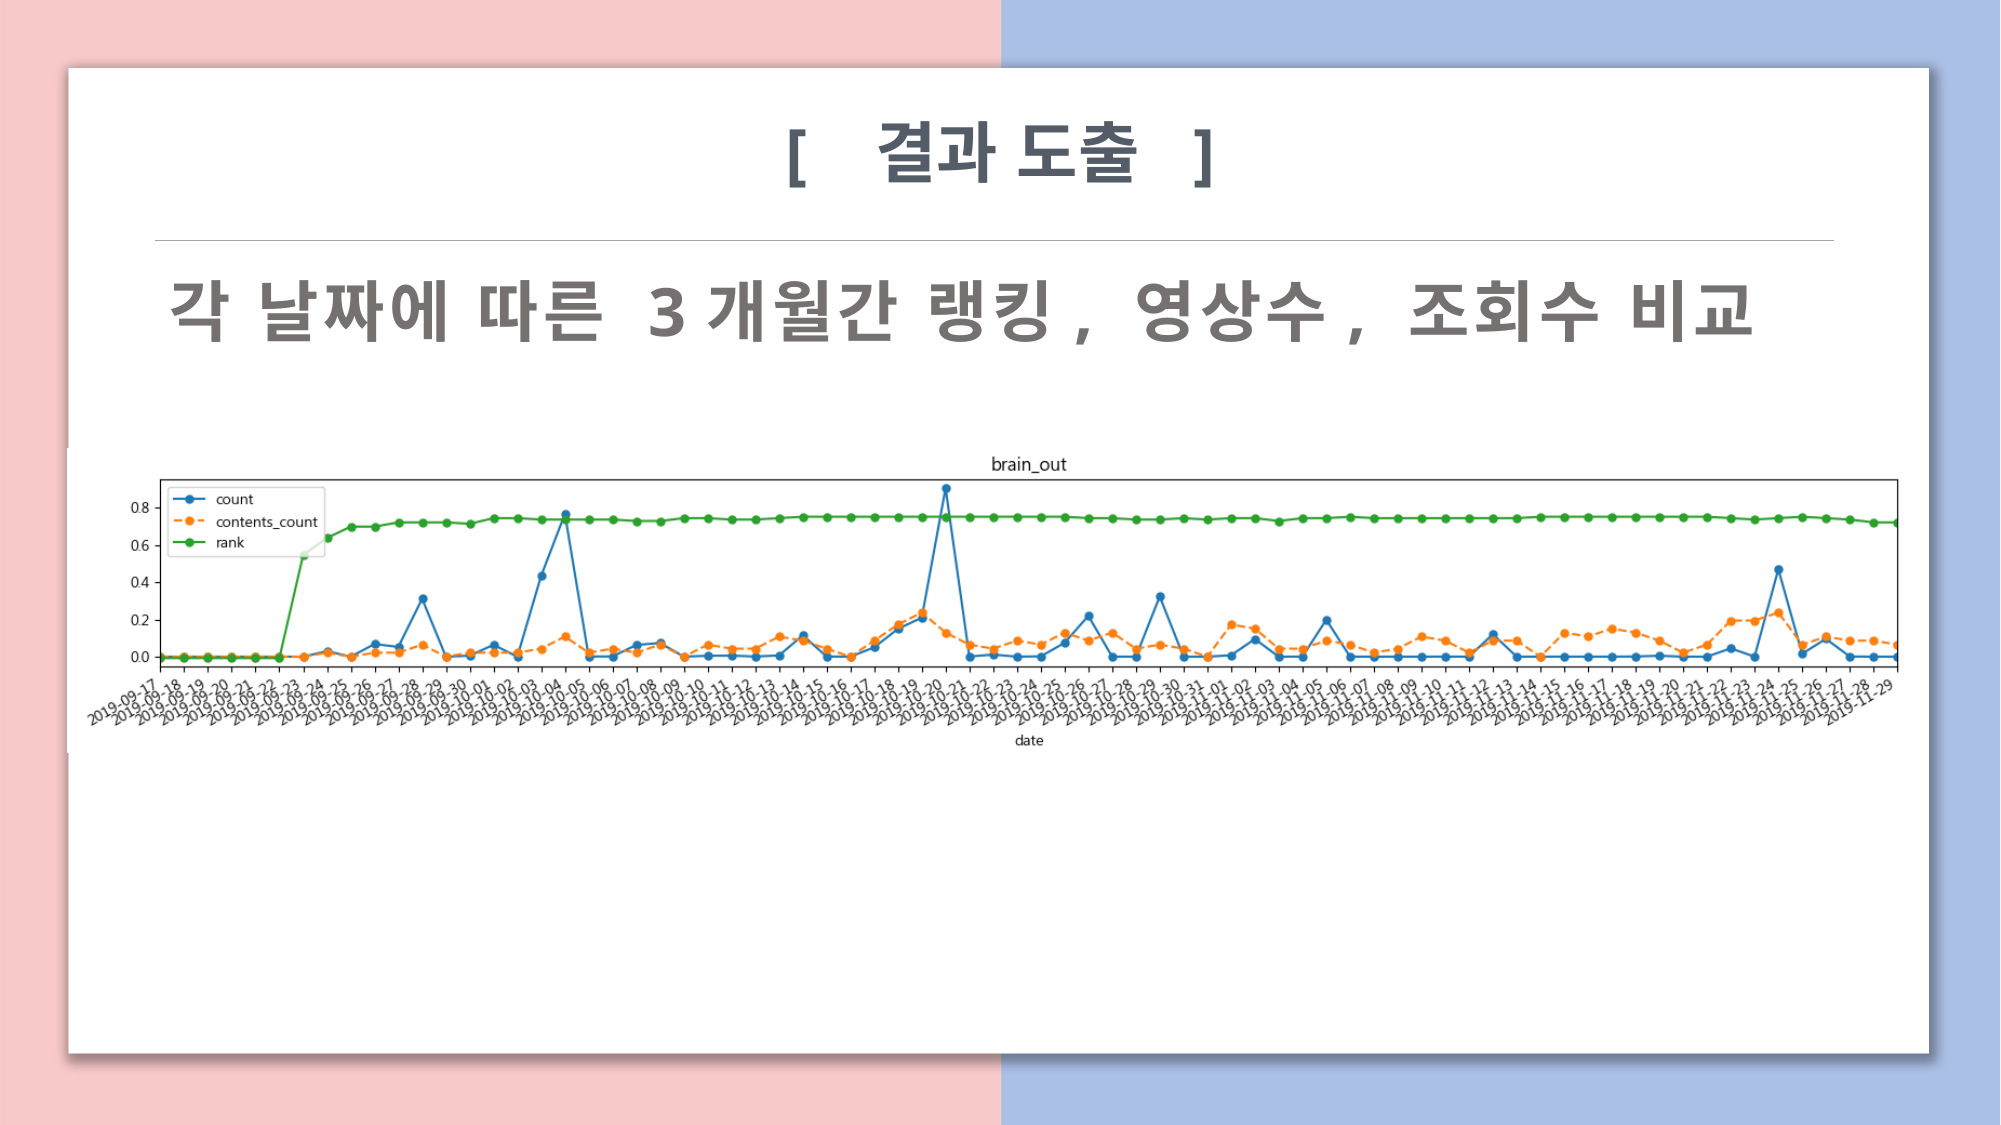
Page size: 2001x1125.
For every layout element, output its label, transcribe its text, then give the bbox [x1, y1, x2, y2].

picture [0, 0, 2001, 1125]
text_box 각 날짜에 따른 3개월간 랭킹, 영상수, 조회수 비교 [154, 262, 1821, 358]
text_box [ 결과 도출 ] [363, 102, 1639, 209]
